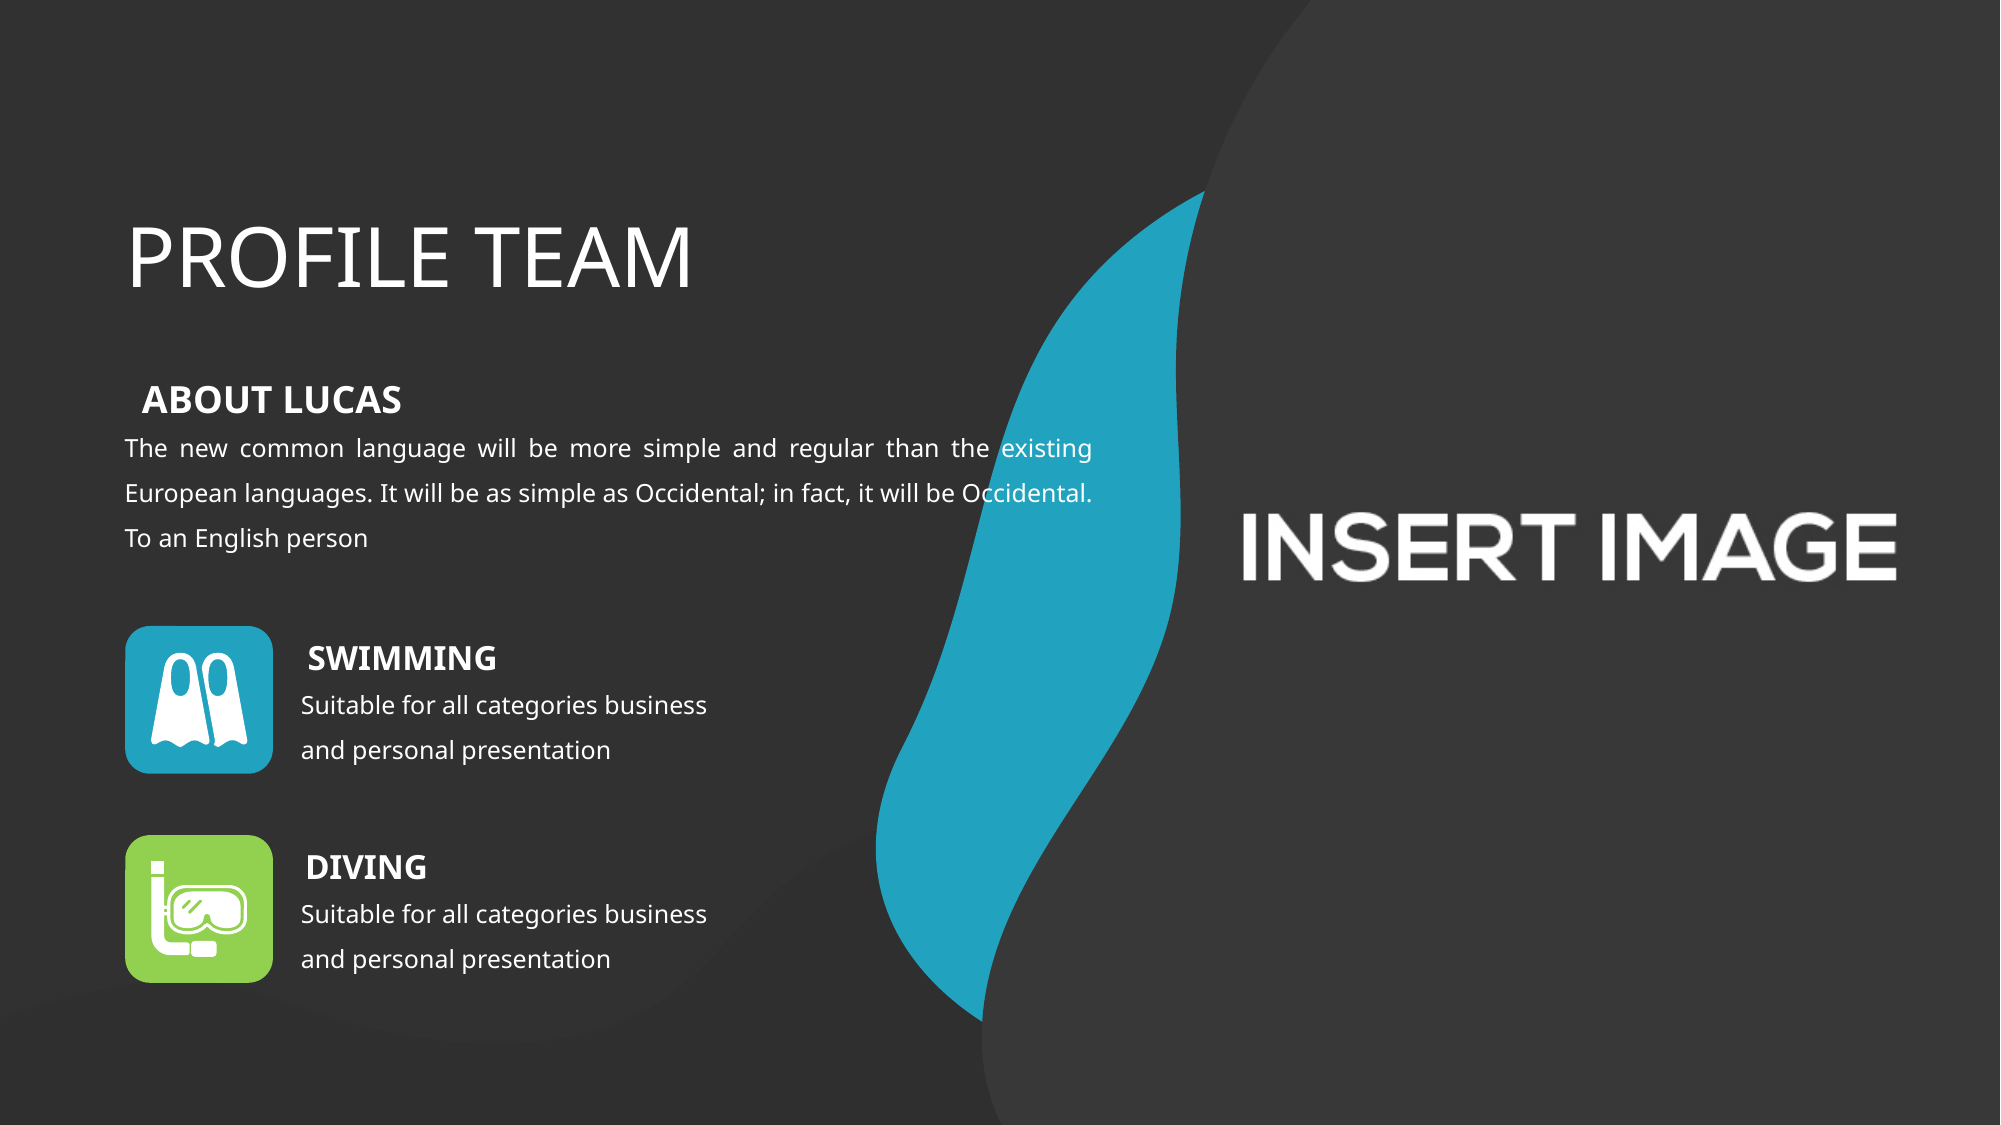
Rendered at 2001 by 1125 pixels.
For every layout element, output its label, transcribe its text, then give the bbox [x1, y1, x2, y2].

text_box [124, 834, 274, 984]
text_box DIVING [290, 839, 443, 876]
text_box Suitable for all categories business and personal presentation [286, 876, 753, 982]
text_box ABOUT LUCAS [127, 368, 418, 410]
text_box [151, 861, 247, 957]
text_box [124, 624, 274, 775]
title PROFILE TEAM [109, 178, 981, 327]
picture [981, 0, 2000, 1125]
text_box The new common language will be more simple and regular than the existing European languages. It will be as simple as Occidental; in fact, it will be Occidental. To an English person [109, 410, 981, 560]
text_box Suitable for all categories business and personal presentation [286, 667, 753, 773]
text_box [150, 652, 248, 747]
text_box [875, 560, 981, 1022]
text_box SWIMMING [292, 629, 513, 667]
